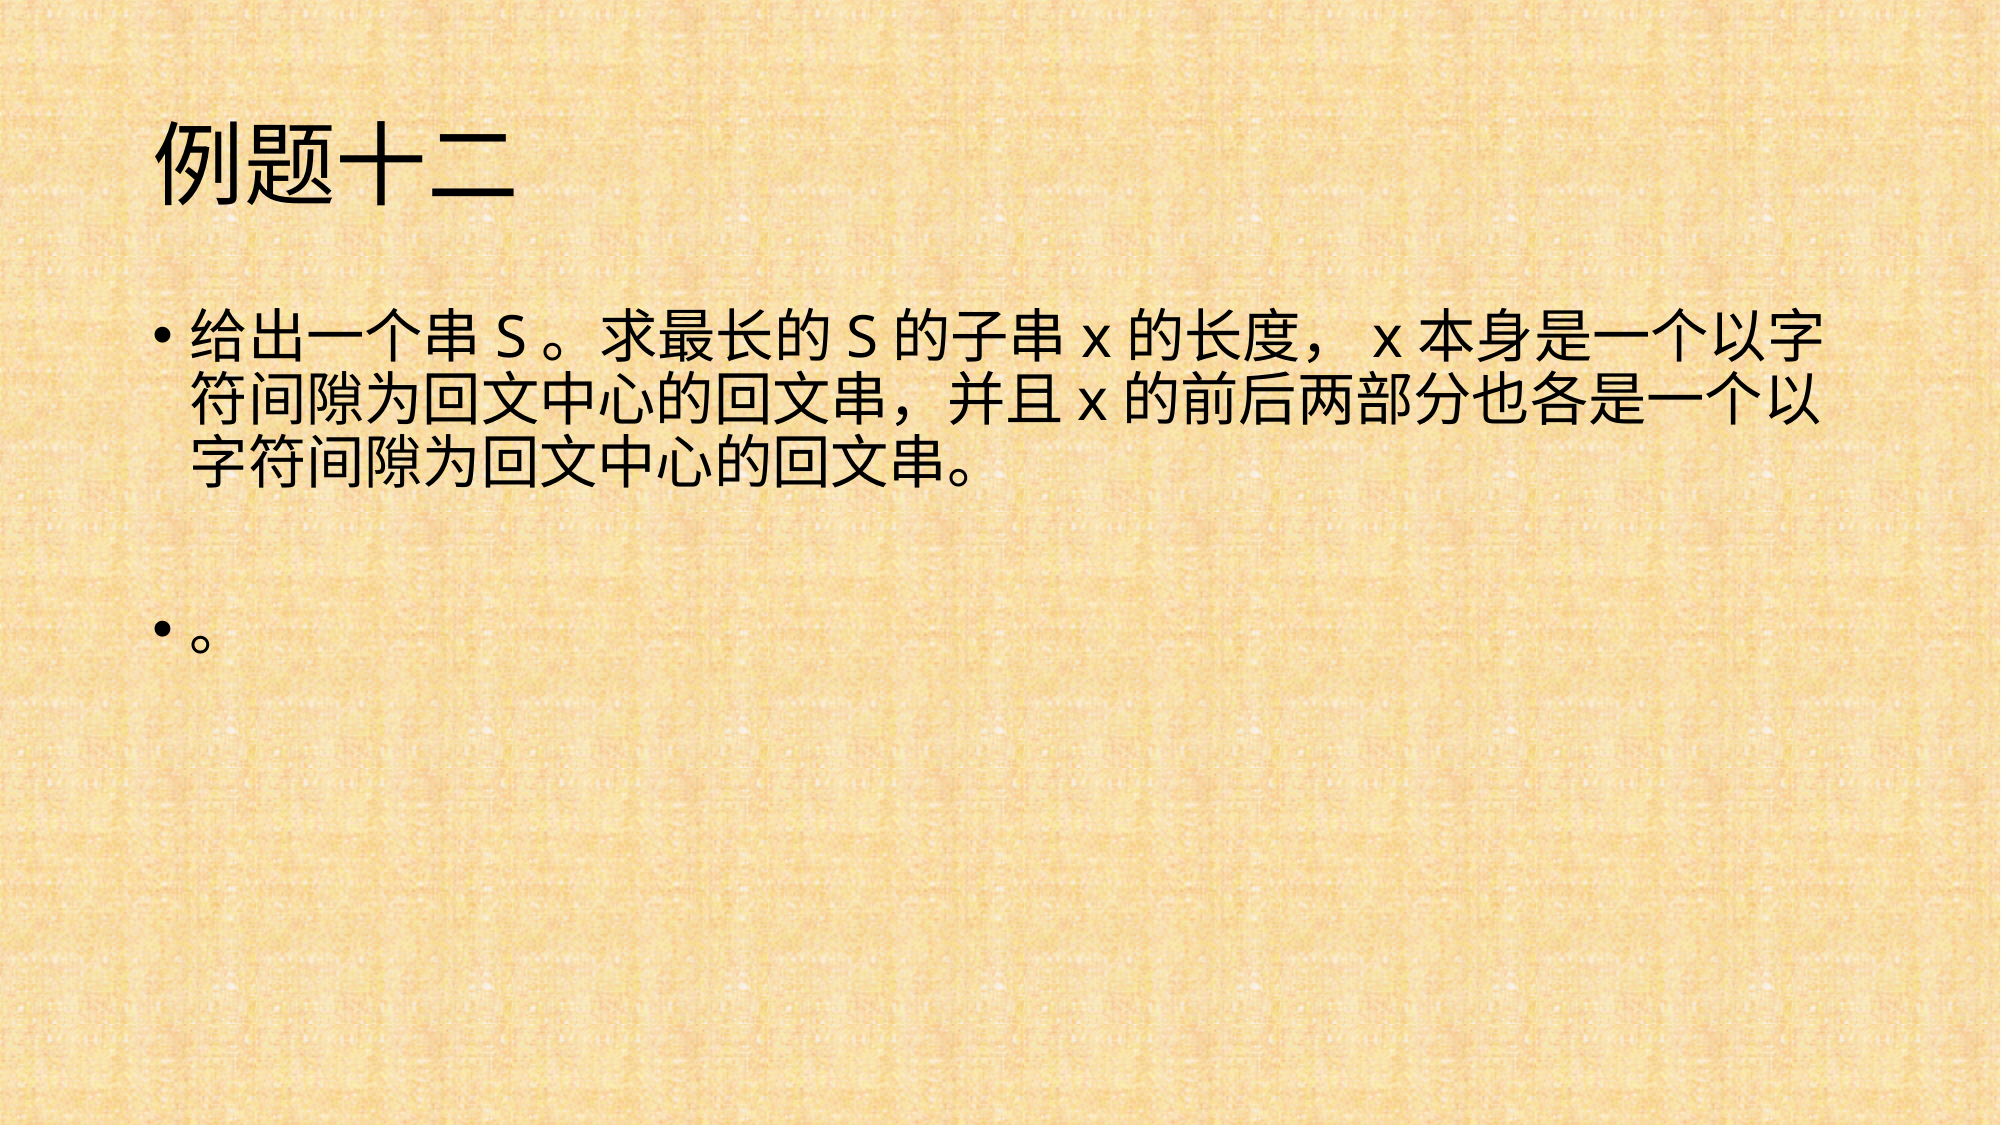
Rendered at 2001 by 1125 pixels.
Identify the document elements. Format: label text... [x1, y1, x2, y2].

title 例题十二 [137, 59, 1863, 278]
picture [0, 0, 2001, 1125]
